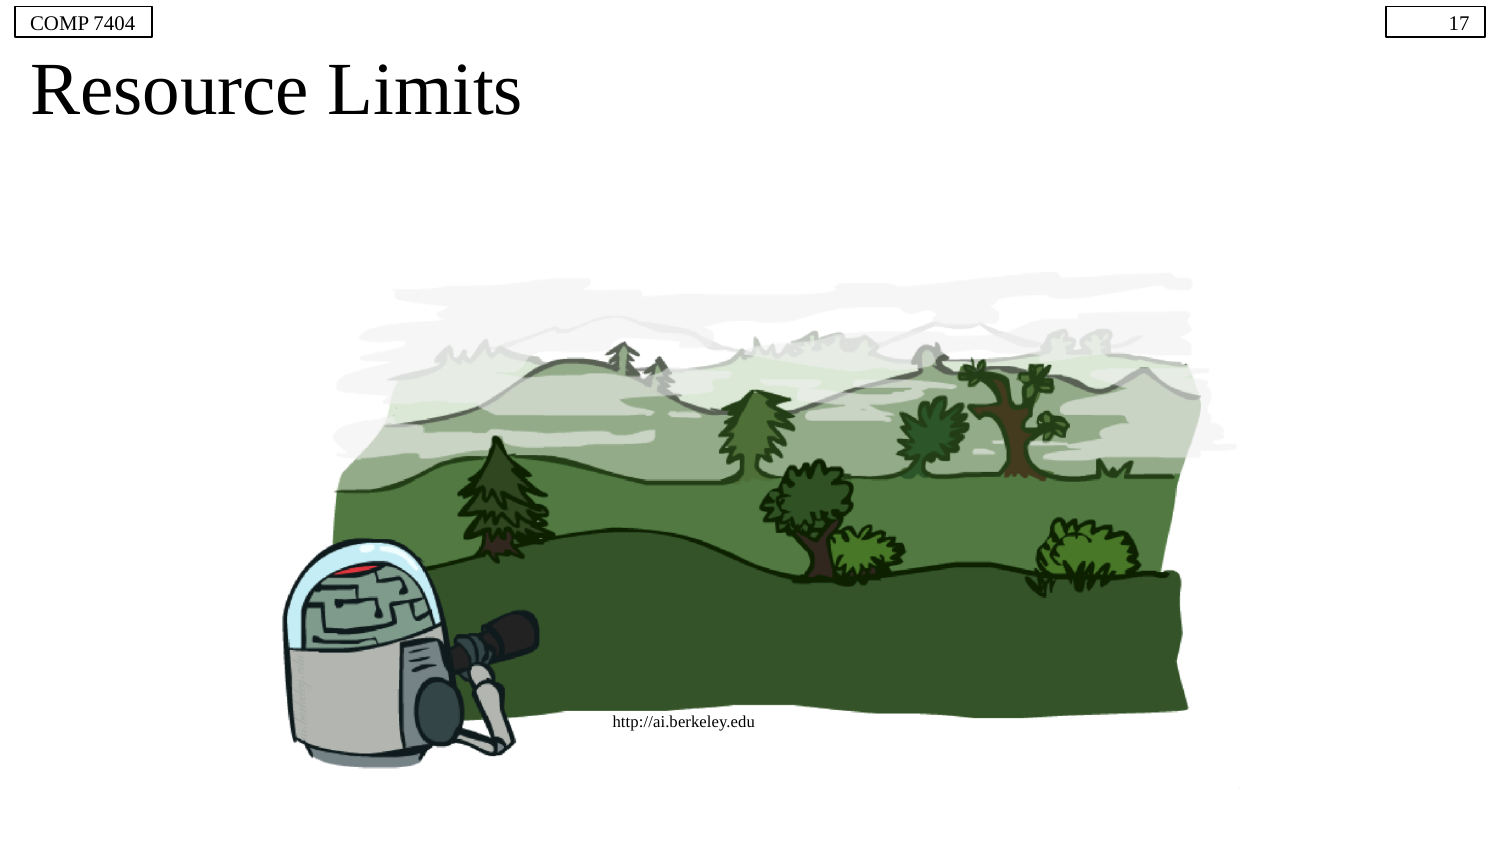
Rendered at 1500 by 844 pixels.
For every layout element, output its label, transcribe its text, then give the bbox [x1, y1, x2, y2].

slide_number COMP 7404 [14, 6, 153, 38]
slide_number 17 [1385, 6, 1486, 38]
title Resource Limits [15, 42, 1485, 128]
picture [259, 186, 1241, 788]
